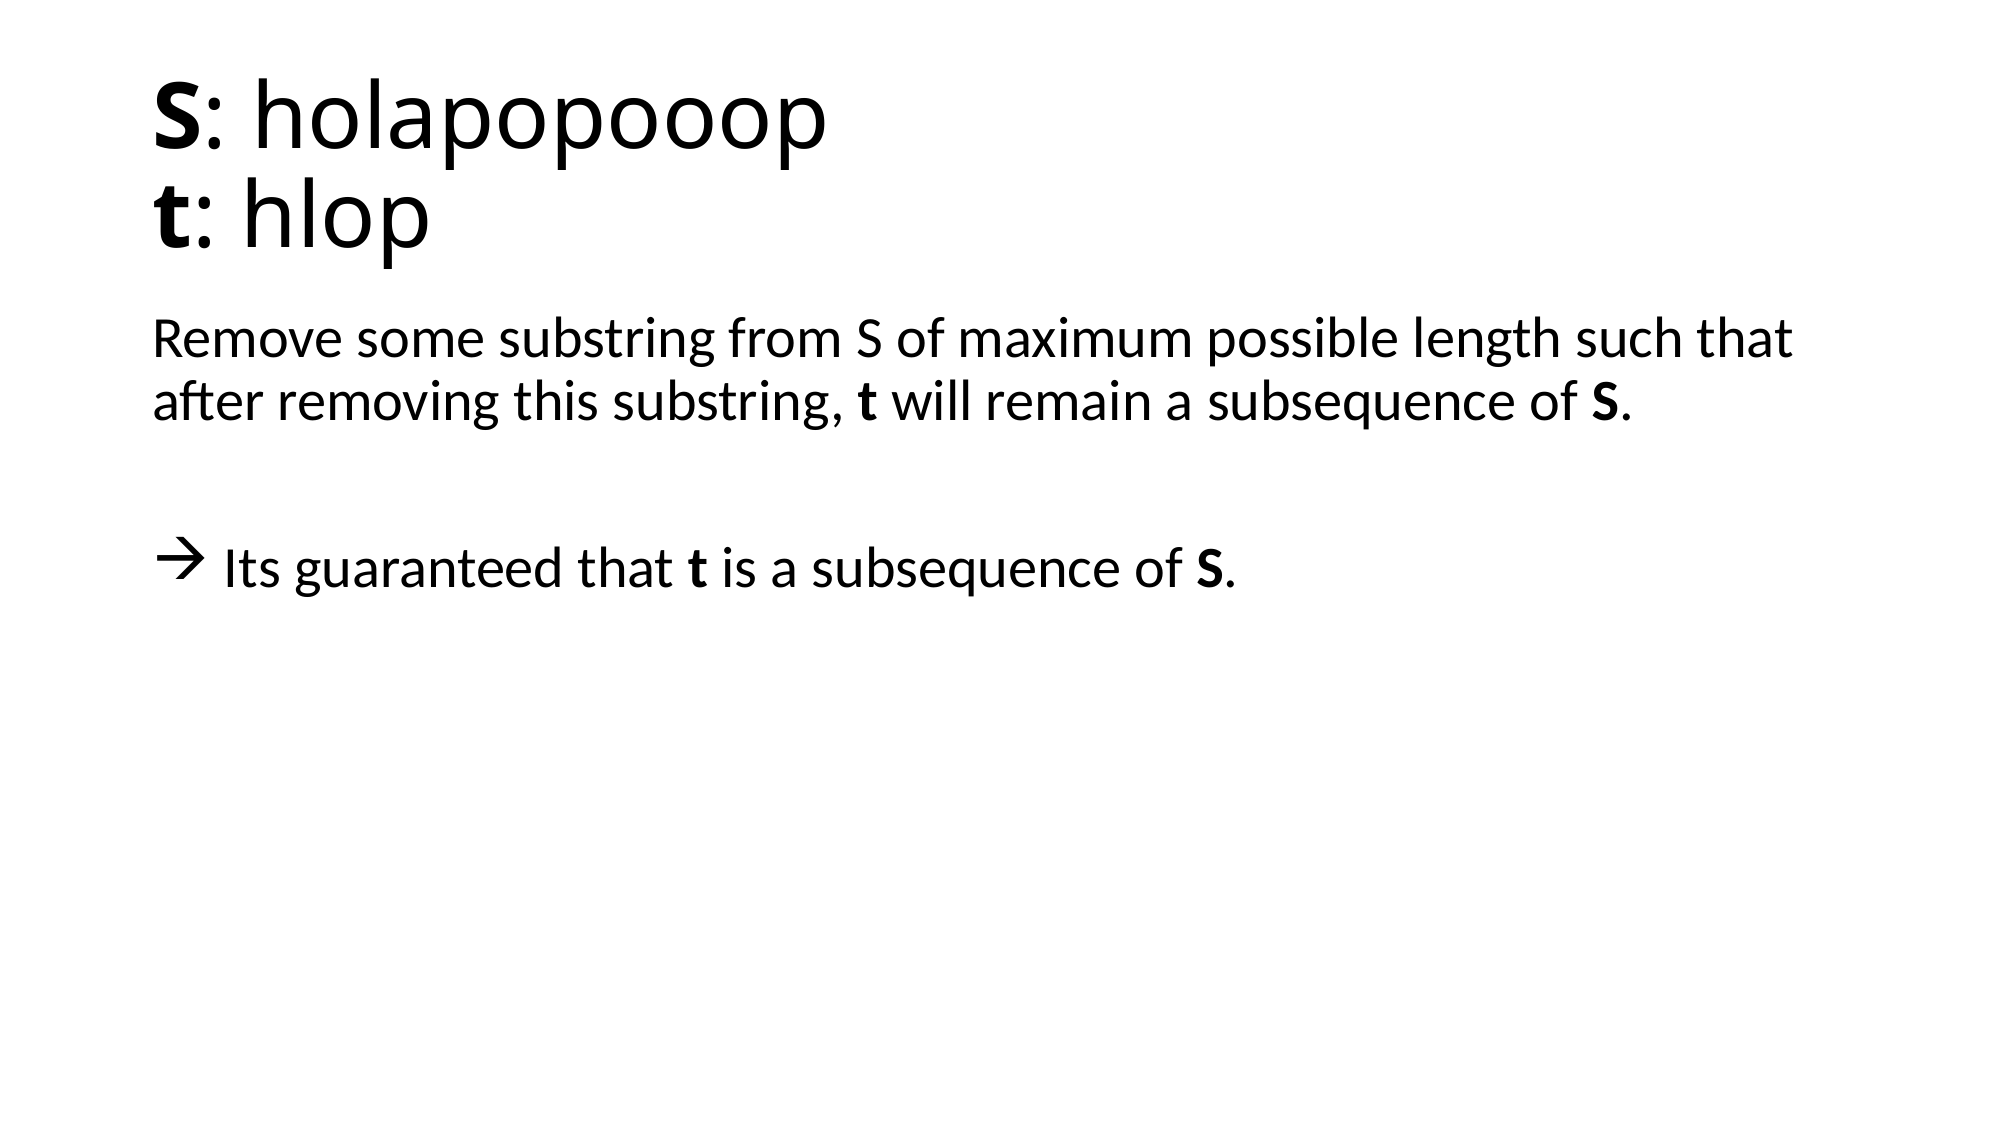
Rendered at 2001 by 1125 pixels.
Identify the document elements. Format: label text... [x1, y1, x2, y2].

list Remove some substring from S of maximum possible length such that after removing this substring, t will remain a subsequence of S. Its guaranteed that t is a subsequence of S. [137, 299, 1863, 1014]
title S: holapopooop t: hlop [137, 59, 1863, 278]
